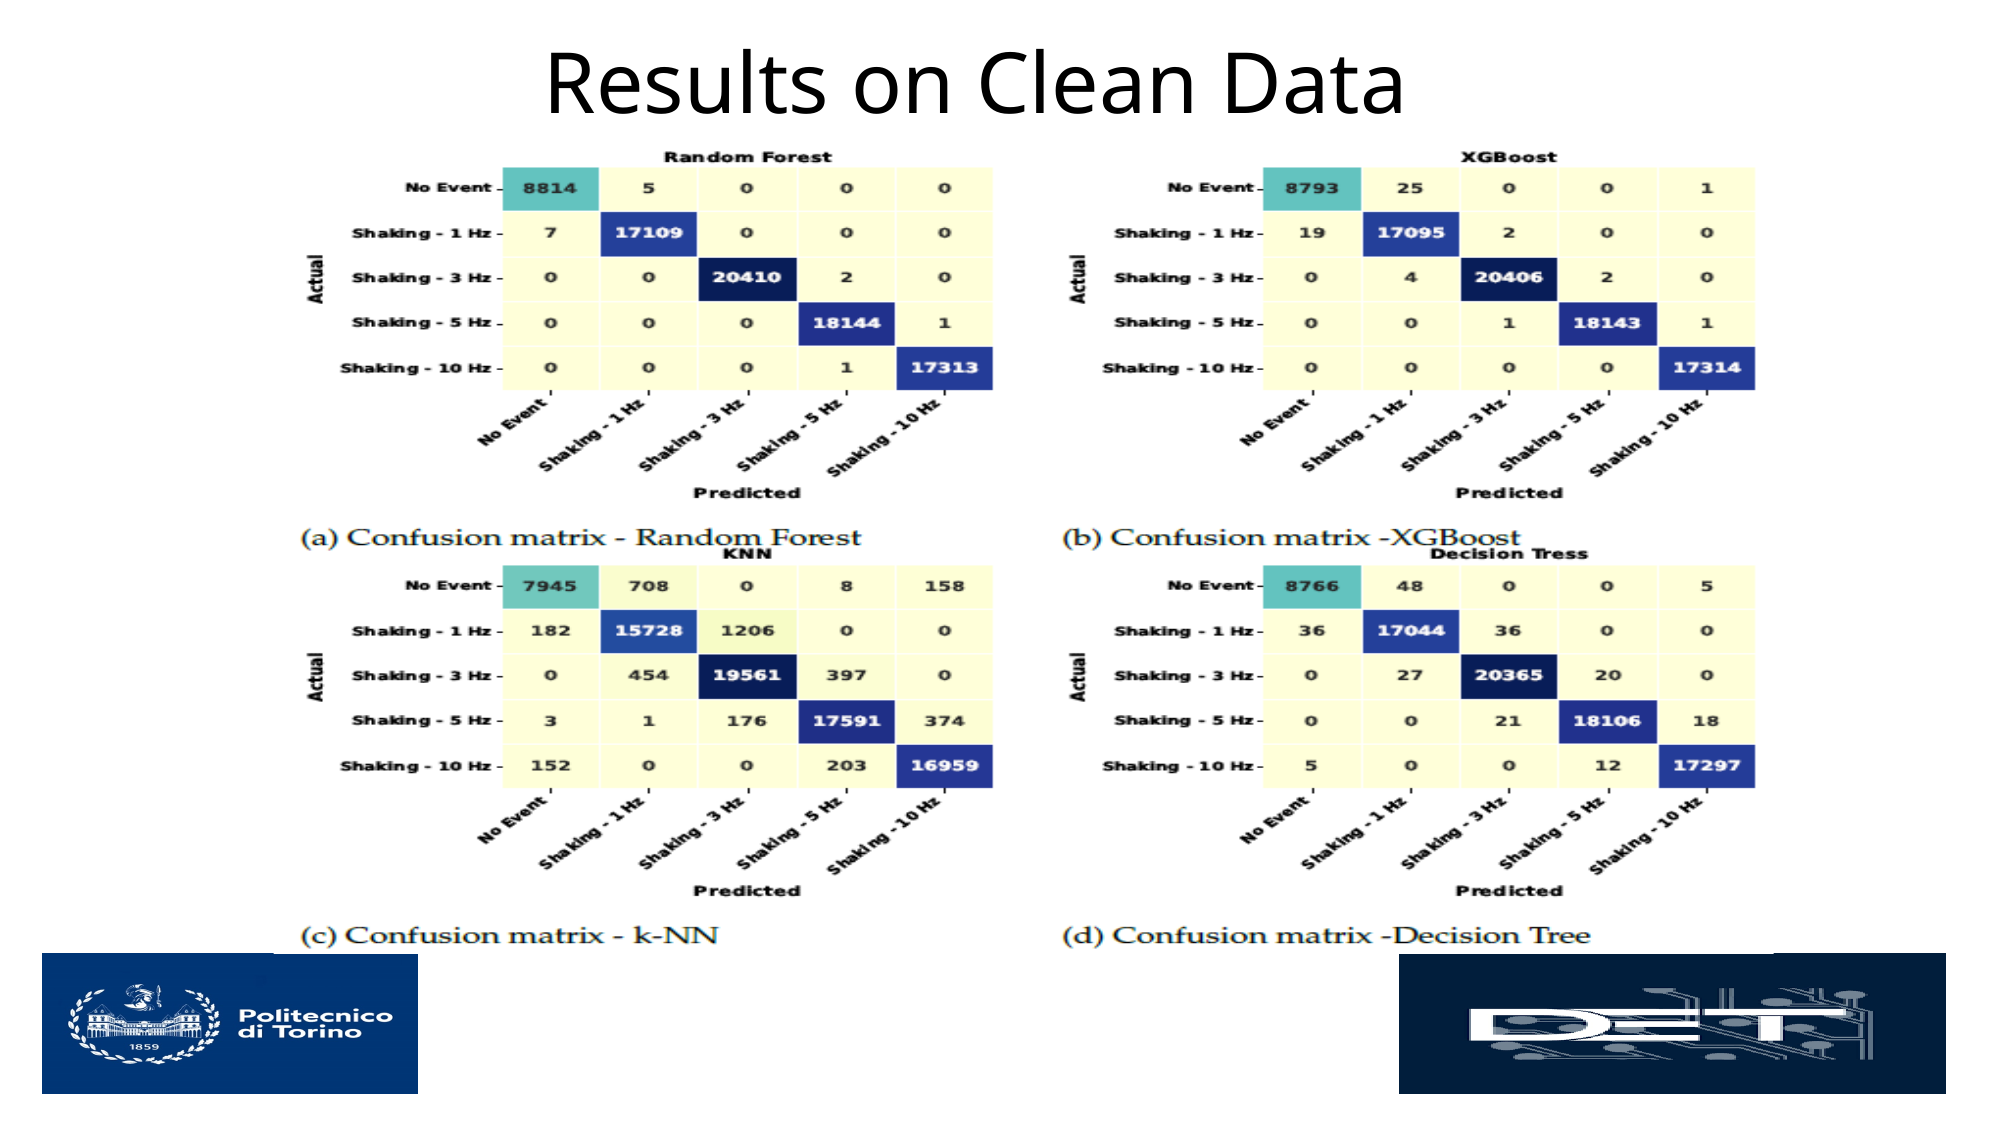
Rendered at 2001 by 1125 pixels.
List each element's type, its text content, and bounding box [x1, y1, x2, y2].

title Results on Clean Data [226, 31, 1727, 277]
picture [41, 144, 1946, 1095]
